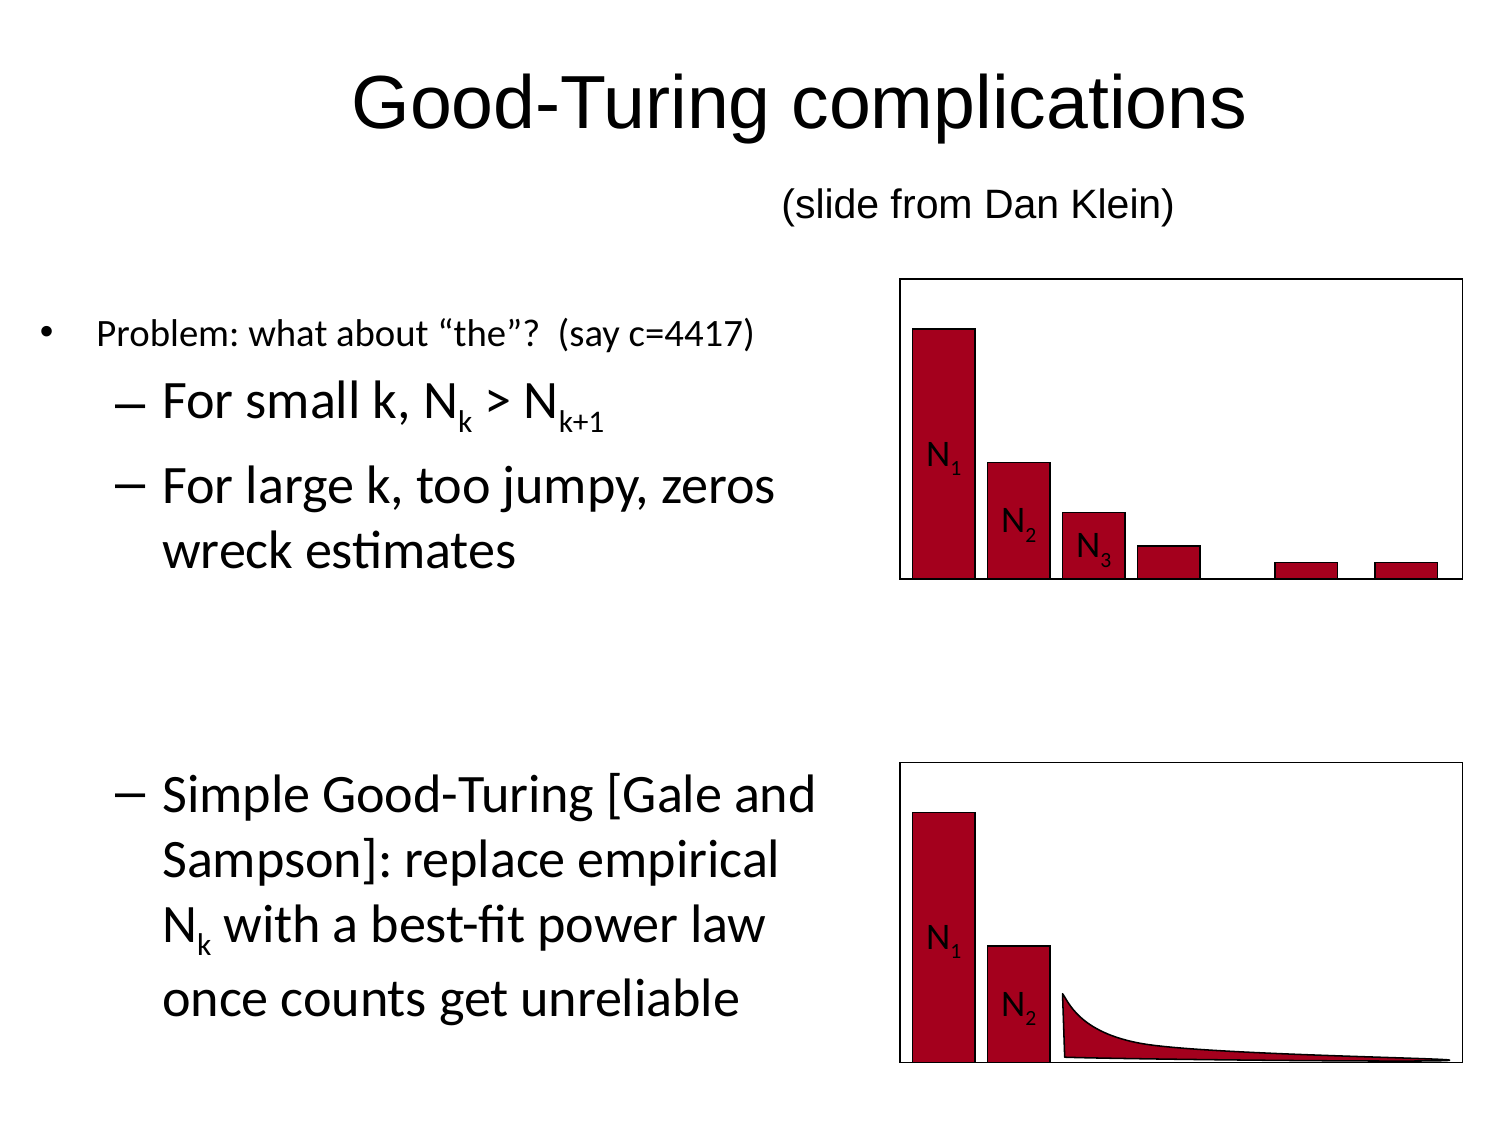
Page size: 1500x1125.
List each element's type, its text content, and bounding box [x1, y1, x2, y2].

title Good-Turing complications (slide from Dan Klein) [187, 45, 1413, 242]
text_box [899, 278, 1463, 580]
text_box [899, 762, 1463, 1063]
list Problem: what about “the”? (say c=4417) For small k, Nk > Nk+1 For large k, too jumpy, zeros wreck estimates Simple Good-Turing [Gale and Sampson]: replace empirical Nk with a best-fit power law once counts get unreliable [24, 299, 850, 1046]
